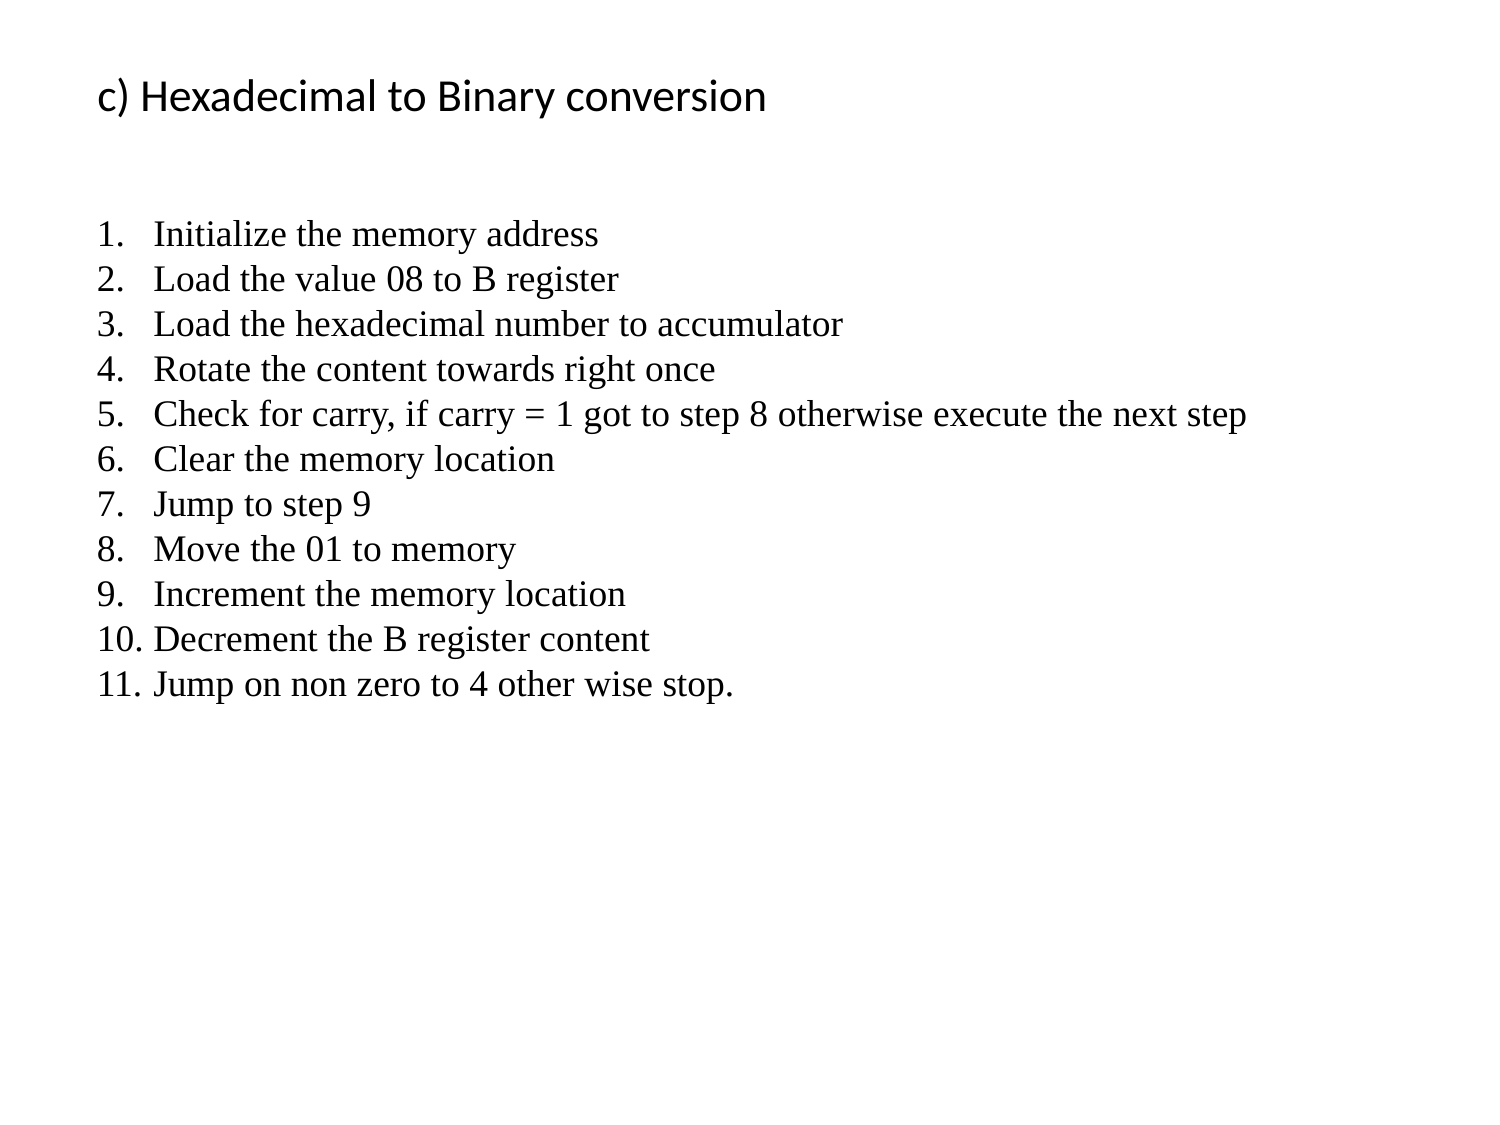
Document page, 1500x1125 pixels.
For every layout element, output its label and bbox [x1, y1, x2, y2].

text_box [73, 58, 783, 129]
text_box [81, 201, 1500, 712]
